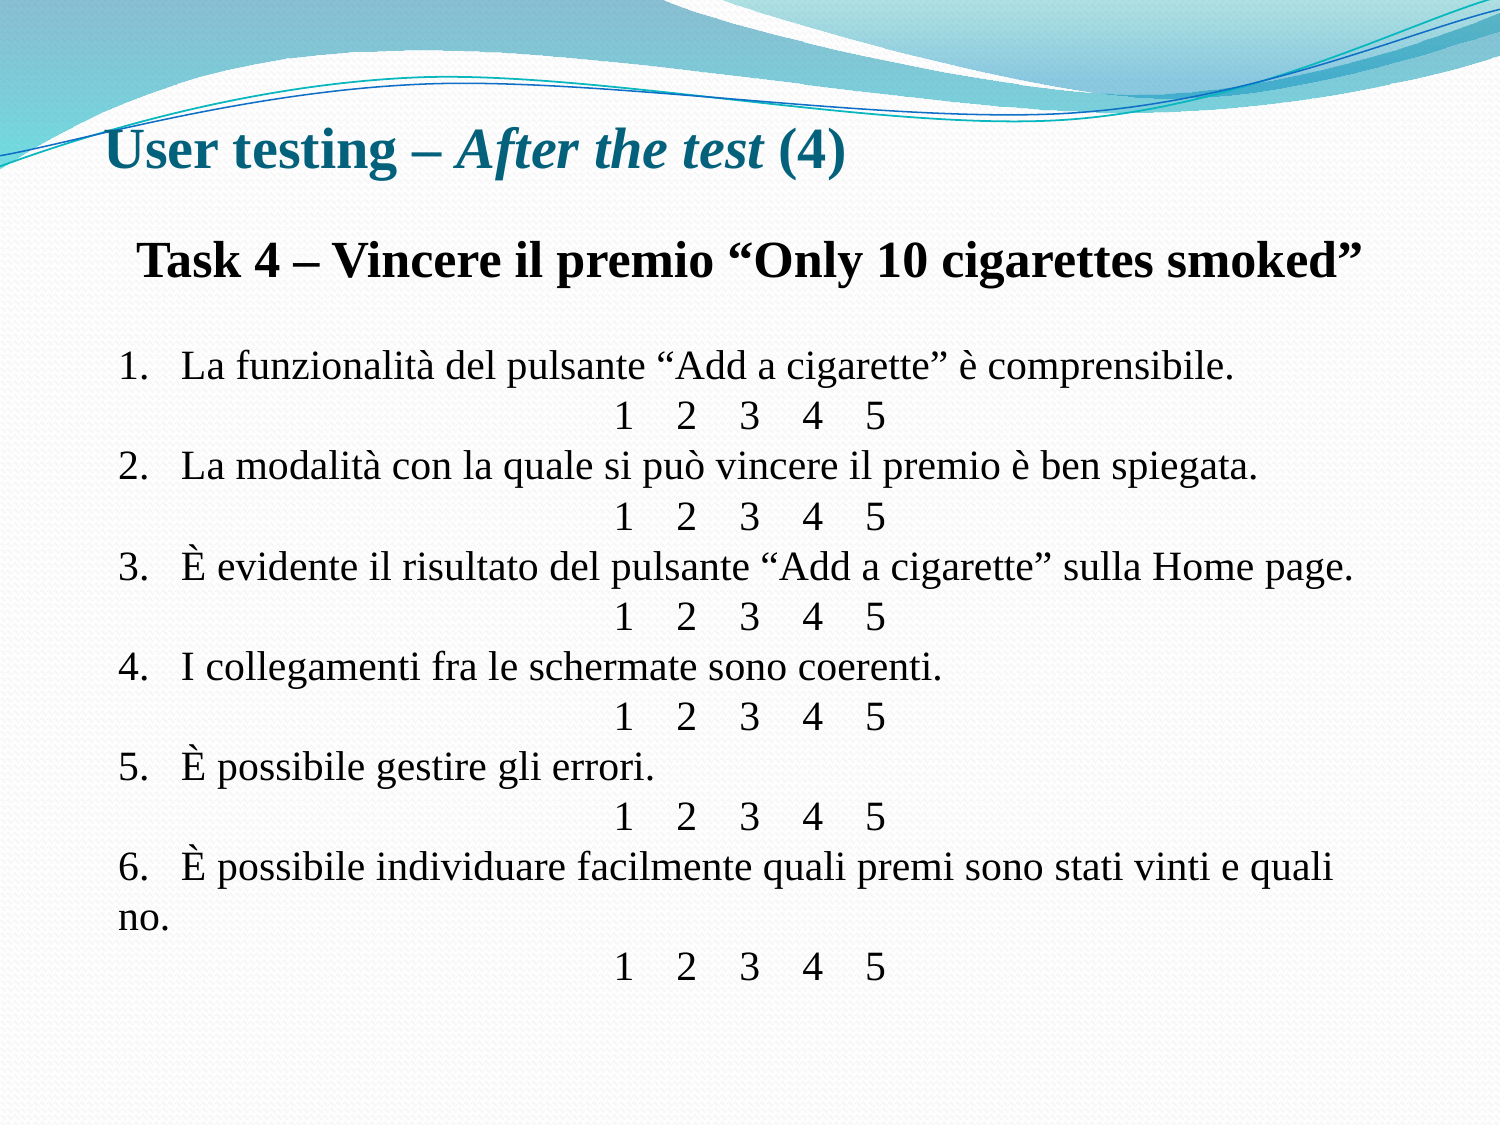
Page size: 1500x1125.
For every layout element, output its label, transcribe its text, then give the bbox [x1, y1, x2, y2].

text_box Task 4 – Vincere il premio “Only 10 cigarettes smoked” 1. La funzionalità del pulsante “Add a cigarette” è comprensibile. 1 2 3 4 5 2. La modalità con la quale si può vincere il premio è ben spiegata. 1 2 3 4 5 3. È evidente il risultato del pulsante “Add a cigarette” sulla Home page. 1 2 3 4 5 4. I collegamenti fra le schermate sono coerenti. 1 2 3 4 5 5. È possibile gestire gli errori. 1 2 3 4 5 6. È possibile individuare facilmente quali premi sono stati vinti e quali no. 1 2 3 4 5 [103, 205, 1397, 1076]
title User testing – After the test (4) [103, 72, 1397, 180]
